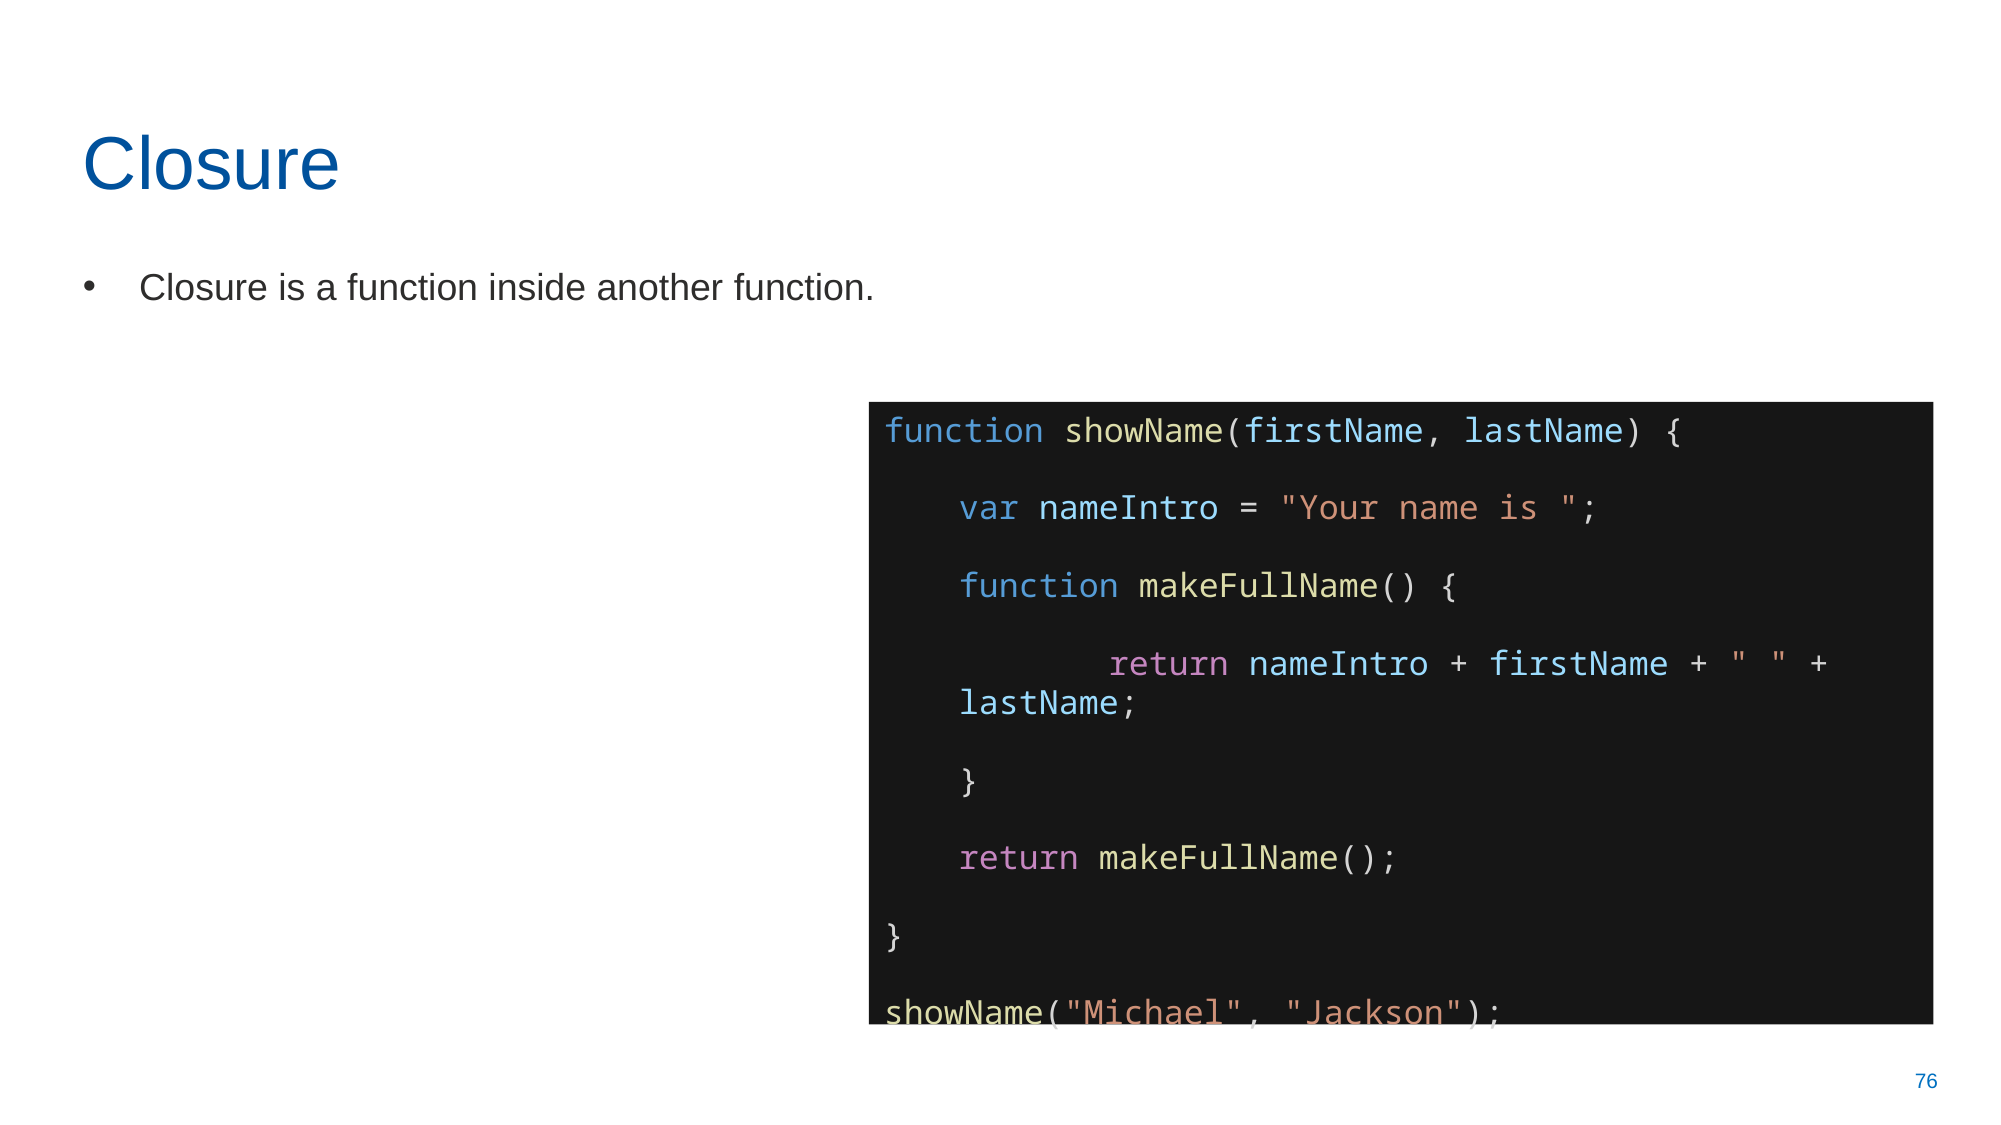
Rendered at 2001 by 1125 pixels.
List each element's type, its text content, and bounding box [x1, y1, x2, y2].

title Closure [67, 24, 1565, 212]
list Closure is a function inside another function. [67, 255, 984, 1002]
list function showName(firstName, lastName) { var nameIntro = "Your name is "; function makeFullName() { return nameIntro + firstName + " " + lastName; } return makeFullName(); } showName("Michael", "Jackson"); [868, 401, 1934, 1025]
